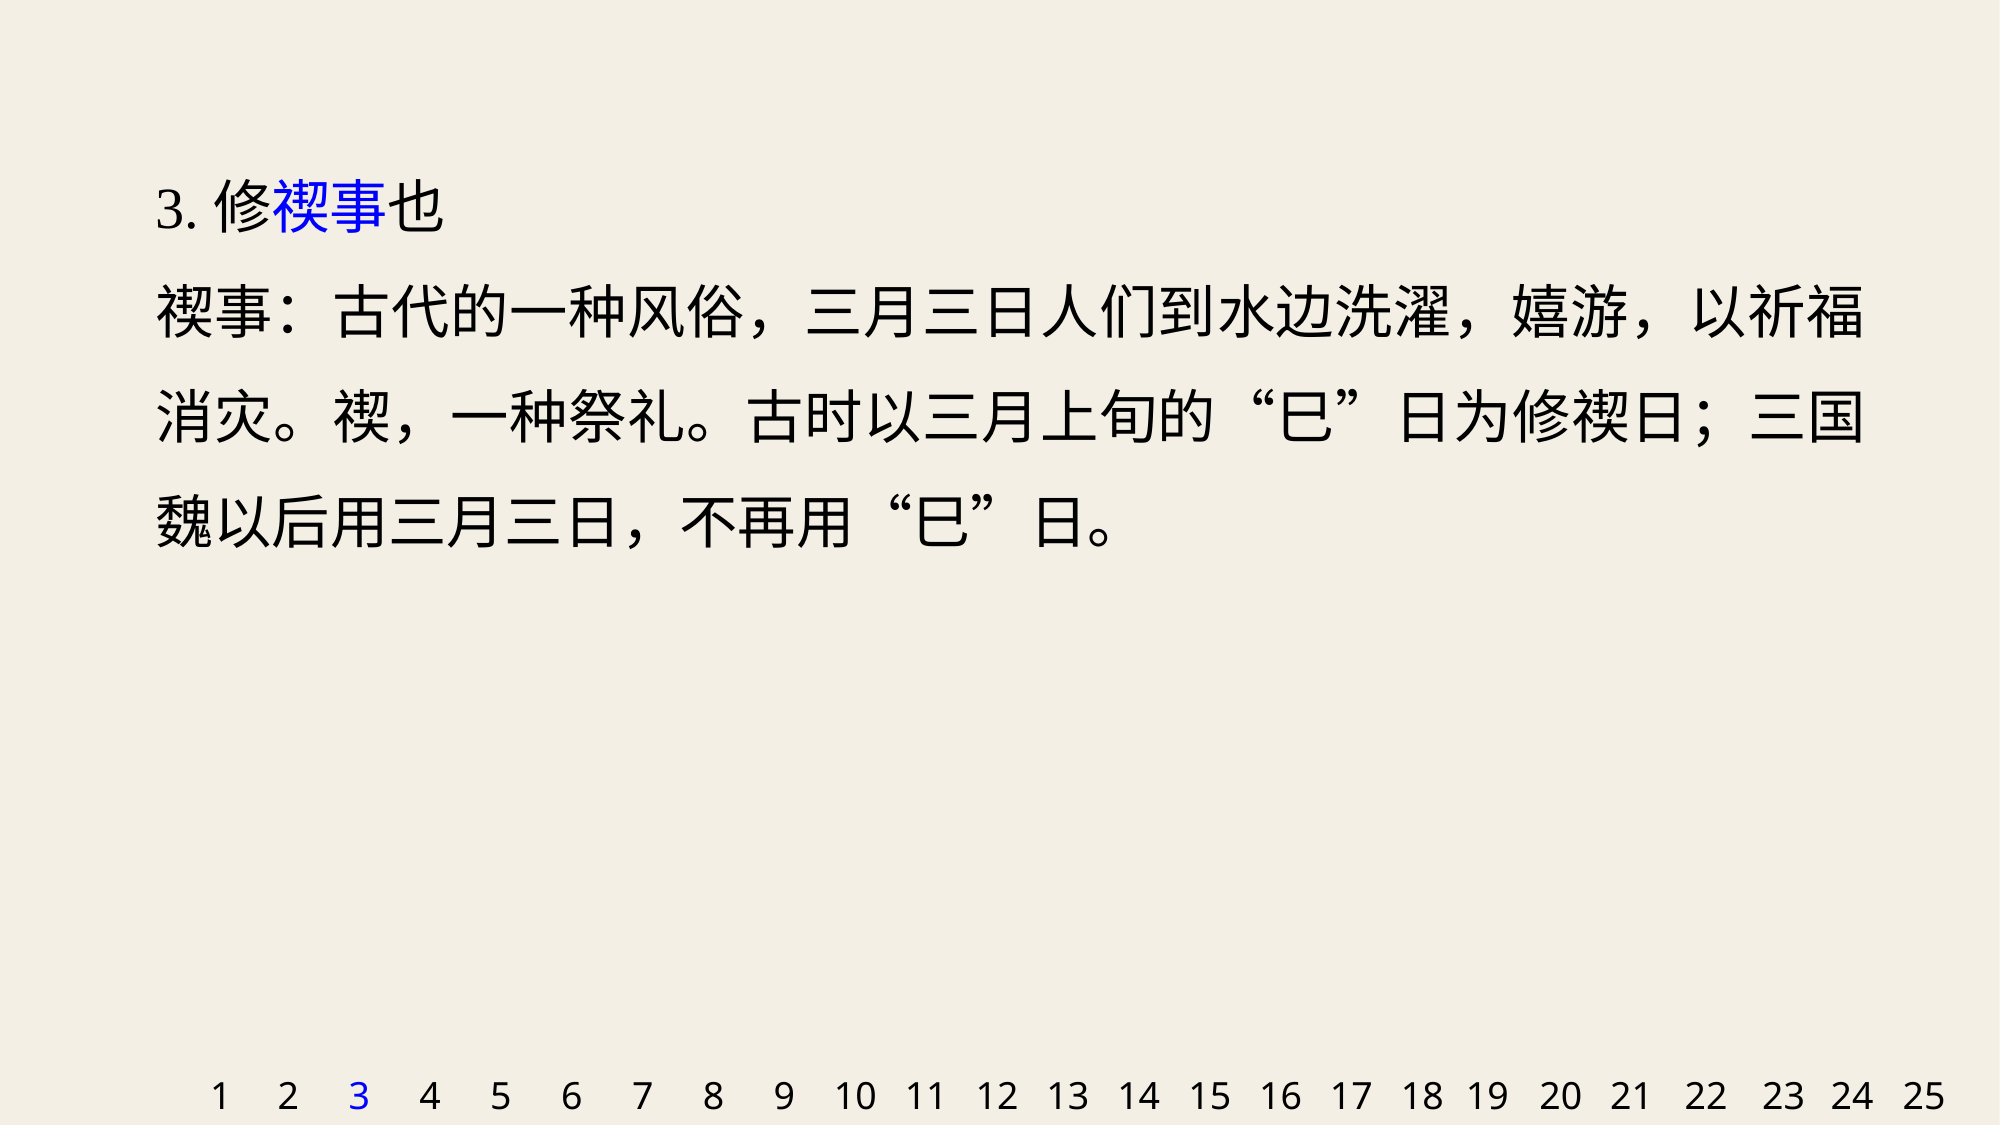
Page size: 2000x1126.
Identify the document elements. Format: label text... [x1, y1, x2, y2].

text_box 1 [188, 1046, 254, 1126]
text_box 10 [822, 1046, 888, 1126]
text_box 22 [1673, 1046, 1739, 1126]
text_box 3 [326, 1046, 392, 1126]
text_box 3.修禊事也 禊事：古代的一种风俗，三月三日人们到水边洗濯，嬉游，以祈福消灾。禊，一种祭礼。古时以三月上旬的“巳”日为修禊日；三国魏以后用三月三日，不再用“巳”日。 [135, 125, 1886, 566]
text_box 9 [752, 1046, 817, 1126]
text_box 21 [1599, 1046, 1665, 1126]
text_box 25 [1891, 1046, 1957, 1126]
text_box 18 [1389, 1046, 1454, 1126]
text_box 14 [1106, 1046, 1172, 1126]
text_box 24 [1819, 1046, 1885, 1126]
text_box 17 [1318, 1046, 1384, 1126]
text_box 4 [397, 1046, 463, 1126]
text_box 11 [893, 1046, 959, 1126]
text_box 16 [1248, 1046, 1314, 1126]
text_box 5 [468, 1046, 534, 1126]
text_box 2 [255, 1046, 321, 1126]
text_box 8 [681, 1046, 747, 1126]
text_box 7 [610, 1046, 676, 1126]
text_box 13 [1035, 1046, 1101, 1126]
text_box 6 [539, 1046, 605, 1126]
text_box 15 [1177, 1046, 1243, 1126]
text_box 12 [964, 1046, 1030, 1126]
text_box 23 [1751, 1046, 1817, 1126]
text_box 19 [1454, 1046, 1520, 1126]
text_box 20 [1528, 1046, 1594, 1126]
